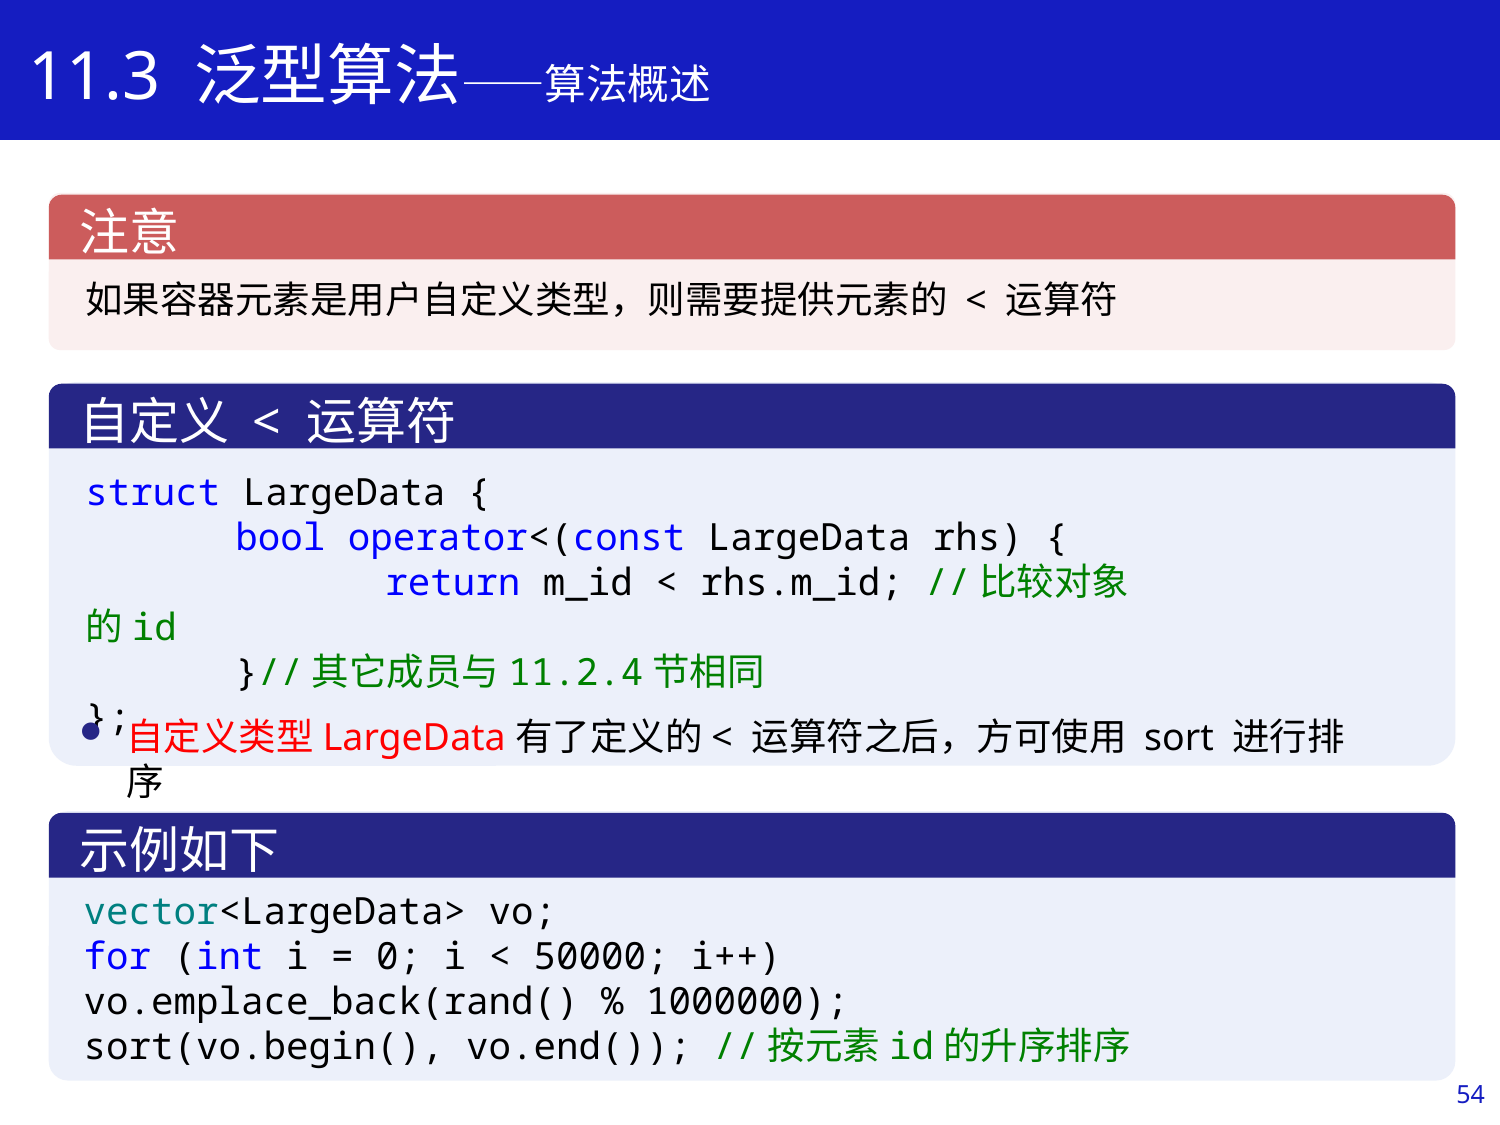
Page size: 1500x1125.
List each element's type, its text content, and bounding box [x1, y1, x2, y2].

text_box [48, 192, 1456, 351]
slide_number 54 [1162, 1065, 1500, 1125]
text_box 11.3 泛型算法——算法概述 [13, 25, 1130, 121]
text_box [48, 811, 1456, 1081]
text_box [48, 382, 1456, 766]
text_box 自定义类型LargeData有了定义的< 运算符之后，方可使用 sort 进行排序 [64, 766, 1367, 810]
